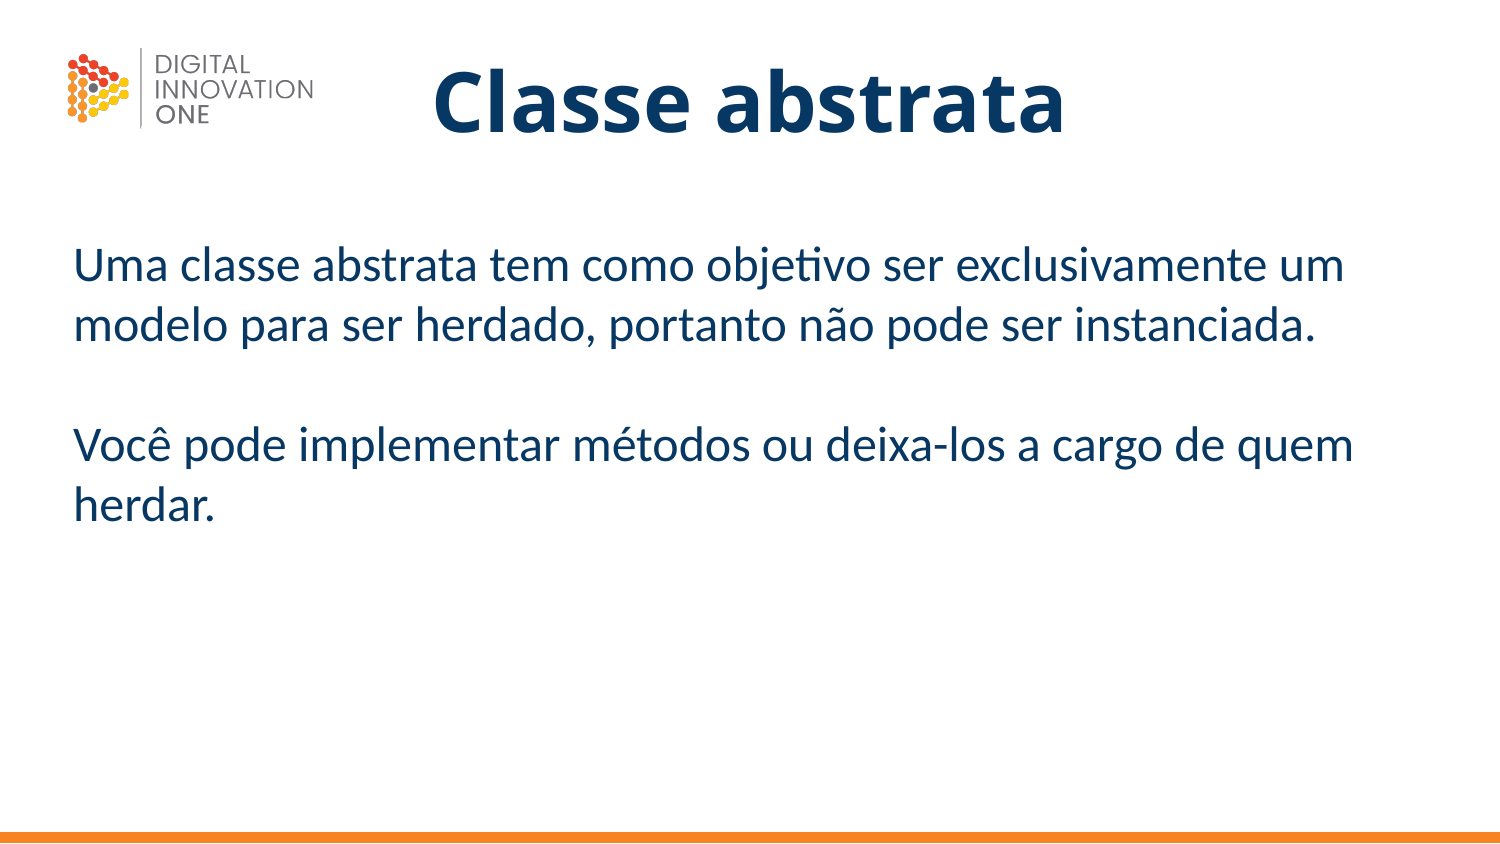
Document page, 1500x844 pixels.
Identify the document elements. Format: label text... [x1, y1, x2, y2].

text_box Uma classe abstrata tem como objetivo ser exclusivamente um modelo para ser herdado, portanto não pode ser instanciada. Você pode implementar métodos ou deixa-los a cargo de quem herdar. [58, 216, 1476, 458]
text_box [0, 832, 1500, 843]
picture [50, 39, 331, 138]
subtitle Classe abstrata [51, 50, 1449, 148]
